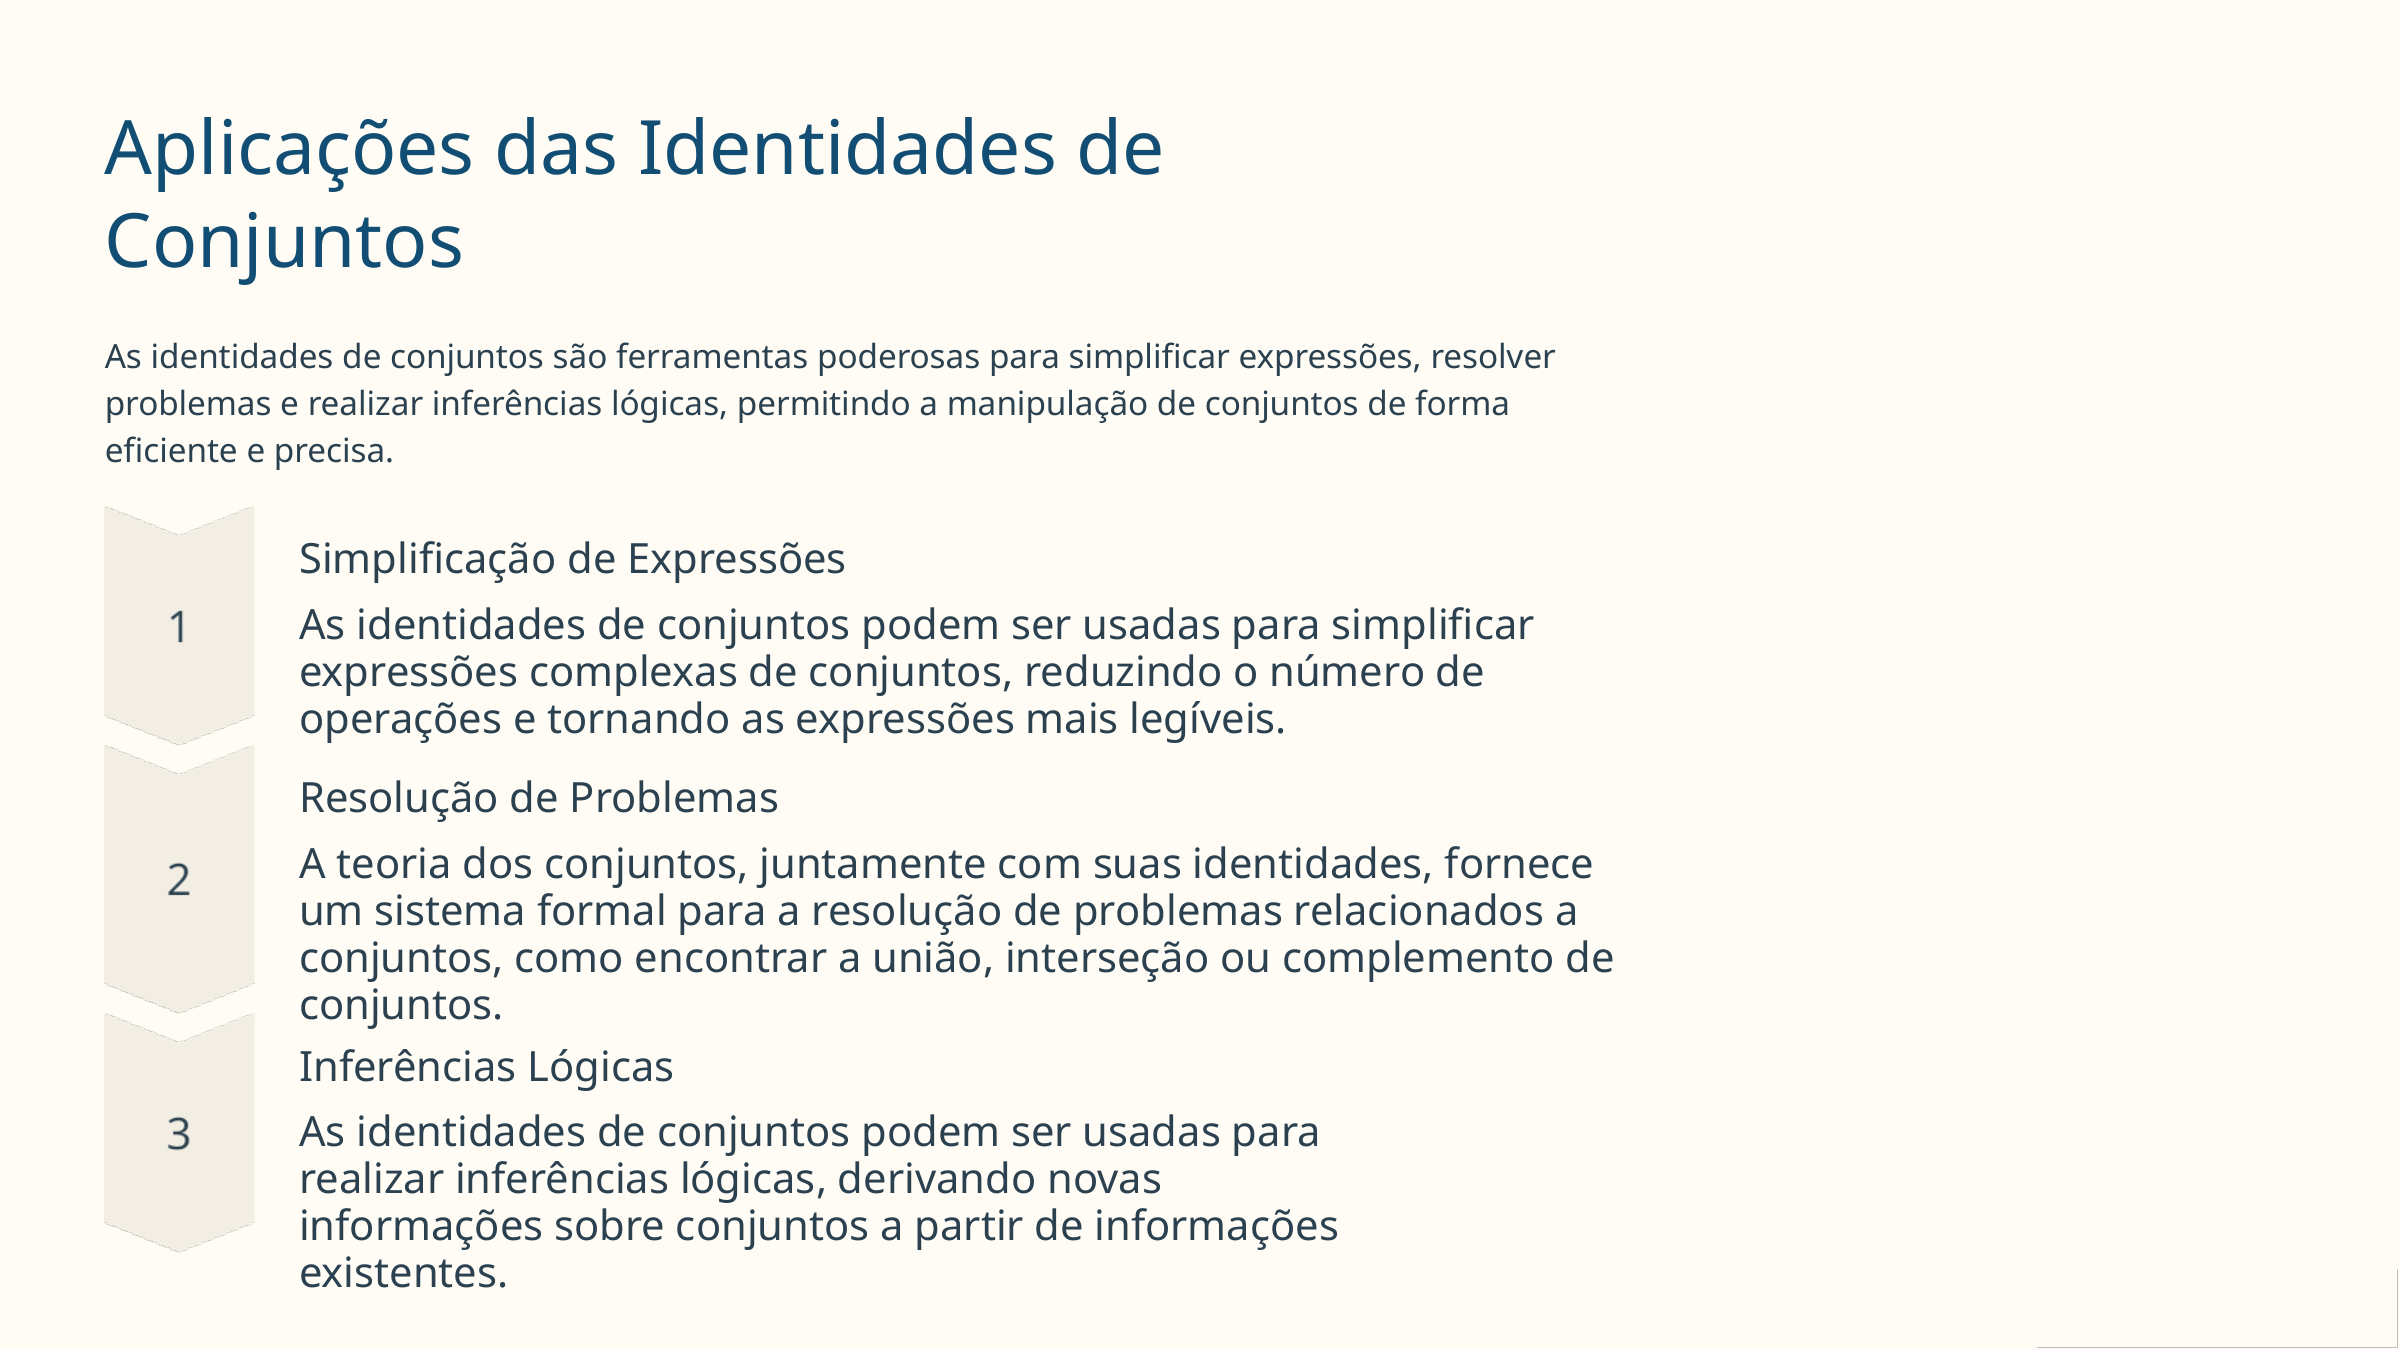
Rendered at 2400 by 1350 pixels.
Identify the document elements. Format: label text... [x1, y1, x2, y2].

text_box As identidades de conjuntos podem ser usadas para realizar inferências lógicas, derivando novas informações sobre conjuntos a partir de informações existentes. [299, 1108, 675, 1204]
picture [675, 1062, 2400, 1350]
text_box Resolução de Problemas [299, 775, 743, 823]
text_box A teoria dos conjuntos, juntamente com suas identidades, fornece um sistema formal para a resolução de problemas relacionados a conjuntos, como encontrar a união, interseção ou complemento de conjuntos. [299, 840, 1616, 1014]
text_box Inferências Lógicas [299, 1043, 674, 1091]
picture [104, 506, 255, 1253]
text_box As identidades de conjuntos podem ser usadas para simplificar expressões complexas de conjuntos, reduzindo o número de operações e tornando as expressões mais legíveis. [299, 600, 1616, 697]
text_box Aplicações das Identidades de Conjuntos [104, 96, 1396, 284]
text_box As identidades de conjuntos são ferramentas poderosas para simplificar expressões, resolver problemas e realizar inferências lógicas, permitindo a manipulação de conjuntos de forma eficiente e precisa. [104, 328, 1616, 473]
text_box Simplificação de Expressões [299, 536, 807, 583]
